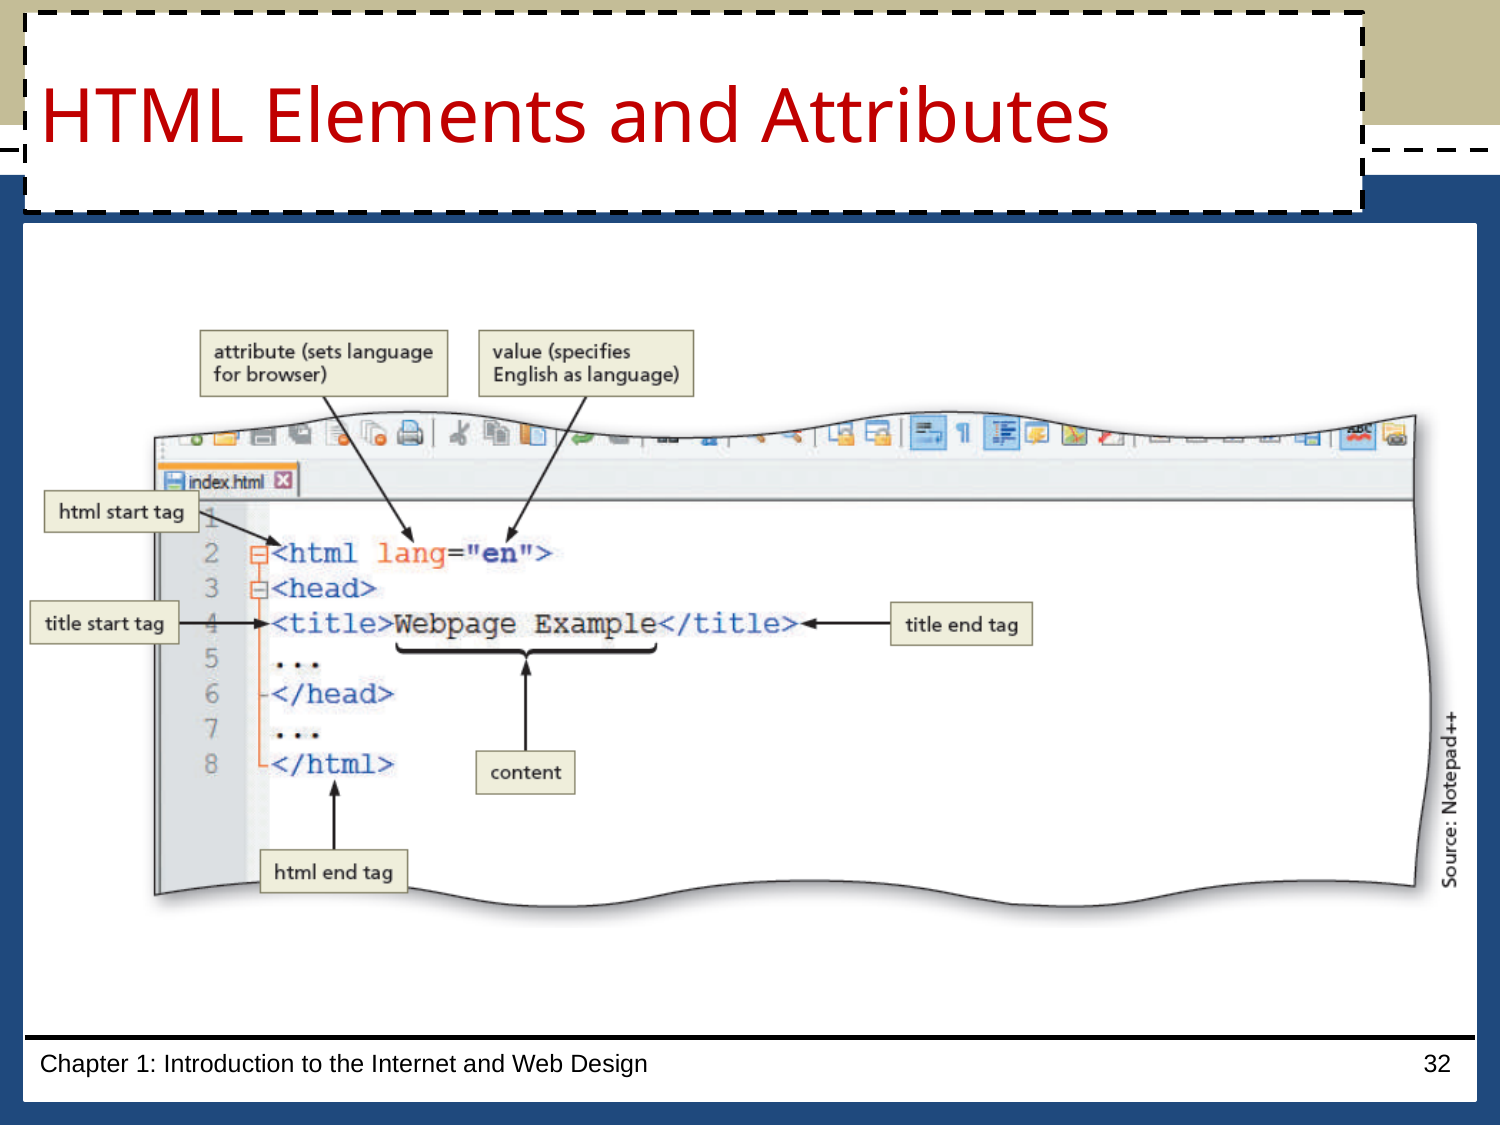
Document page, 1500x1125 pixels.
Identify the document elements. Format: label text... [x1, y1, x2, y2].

title HTML Elements and Attributes [23, 10, 1365, 215]
slide_number 32 [1400, 1040, 1475, 1100]
footer Chapter 1: Introduction to the Internet and Web Design [24, 1040, 1400, 1100]
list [24, 320, 1476, 928]
